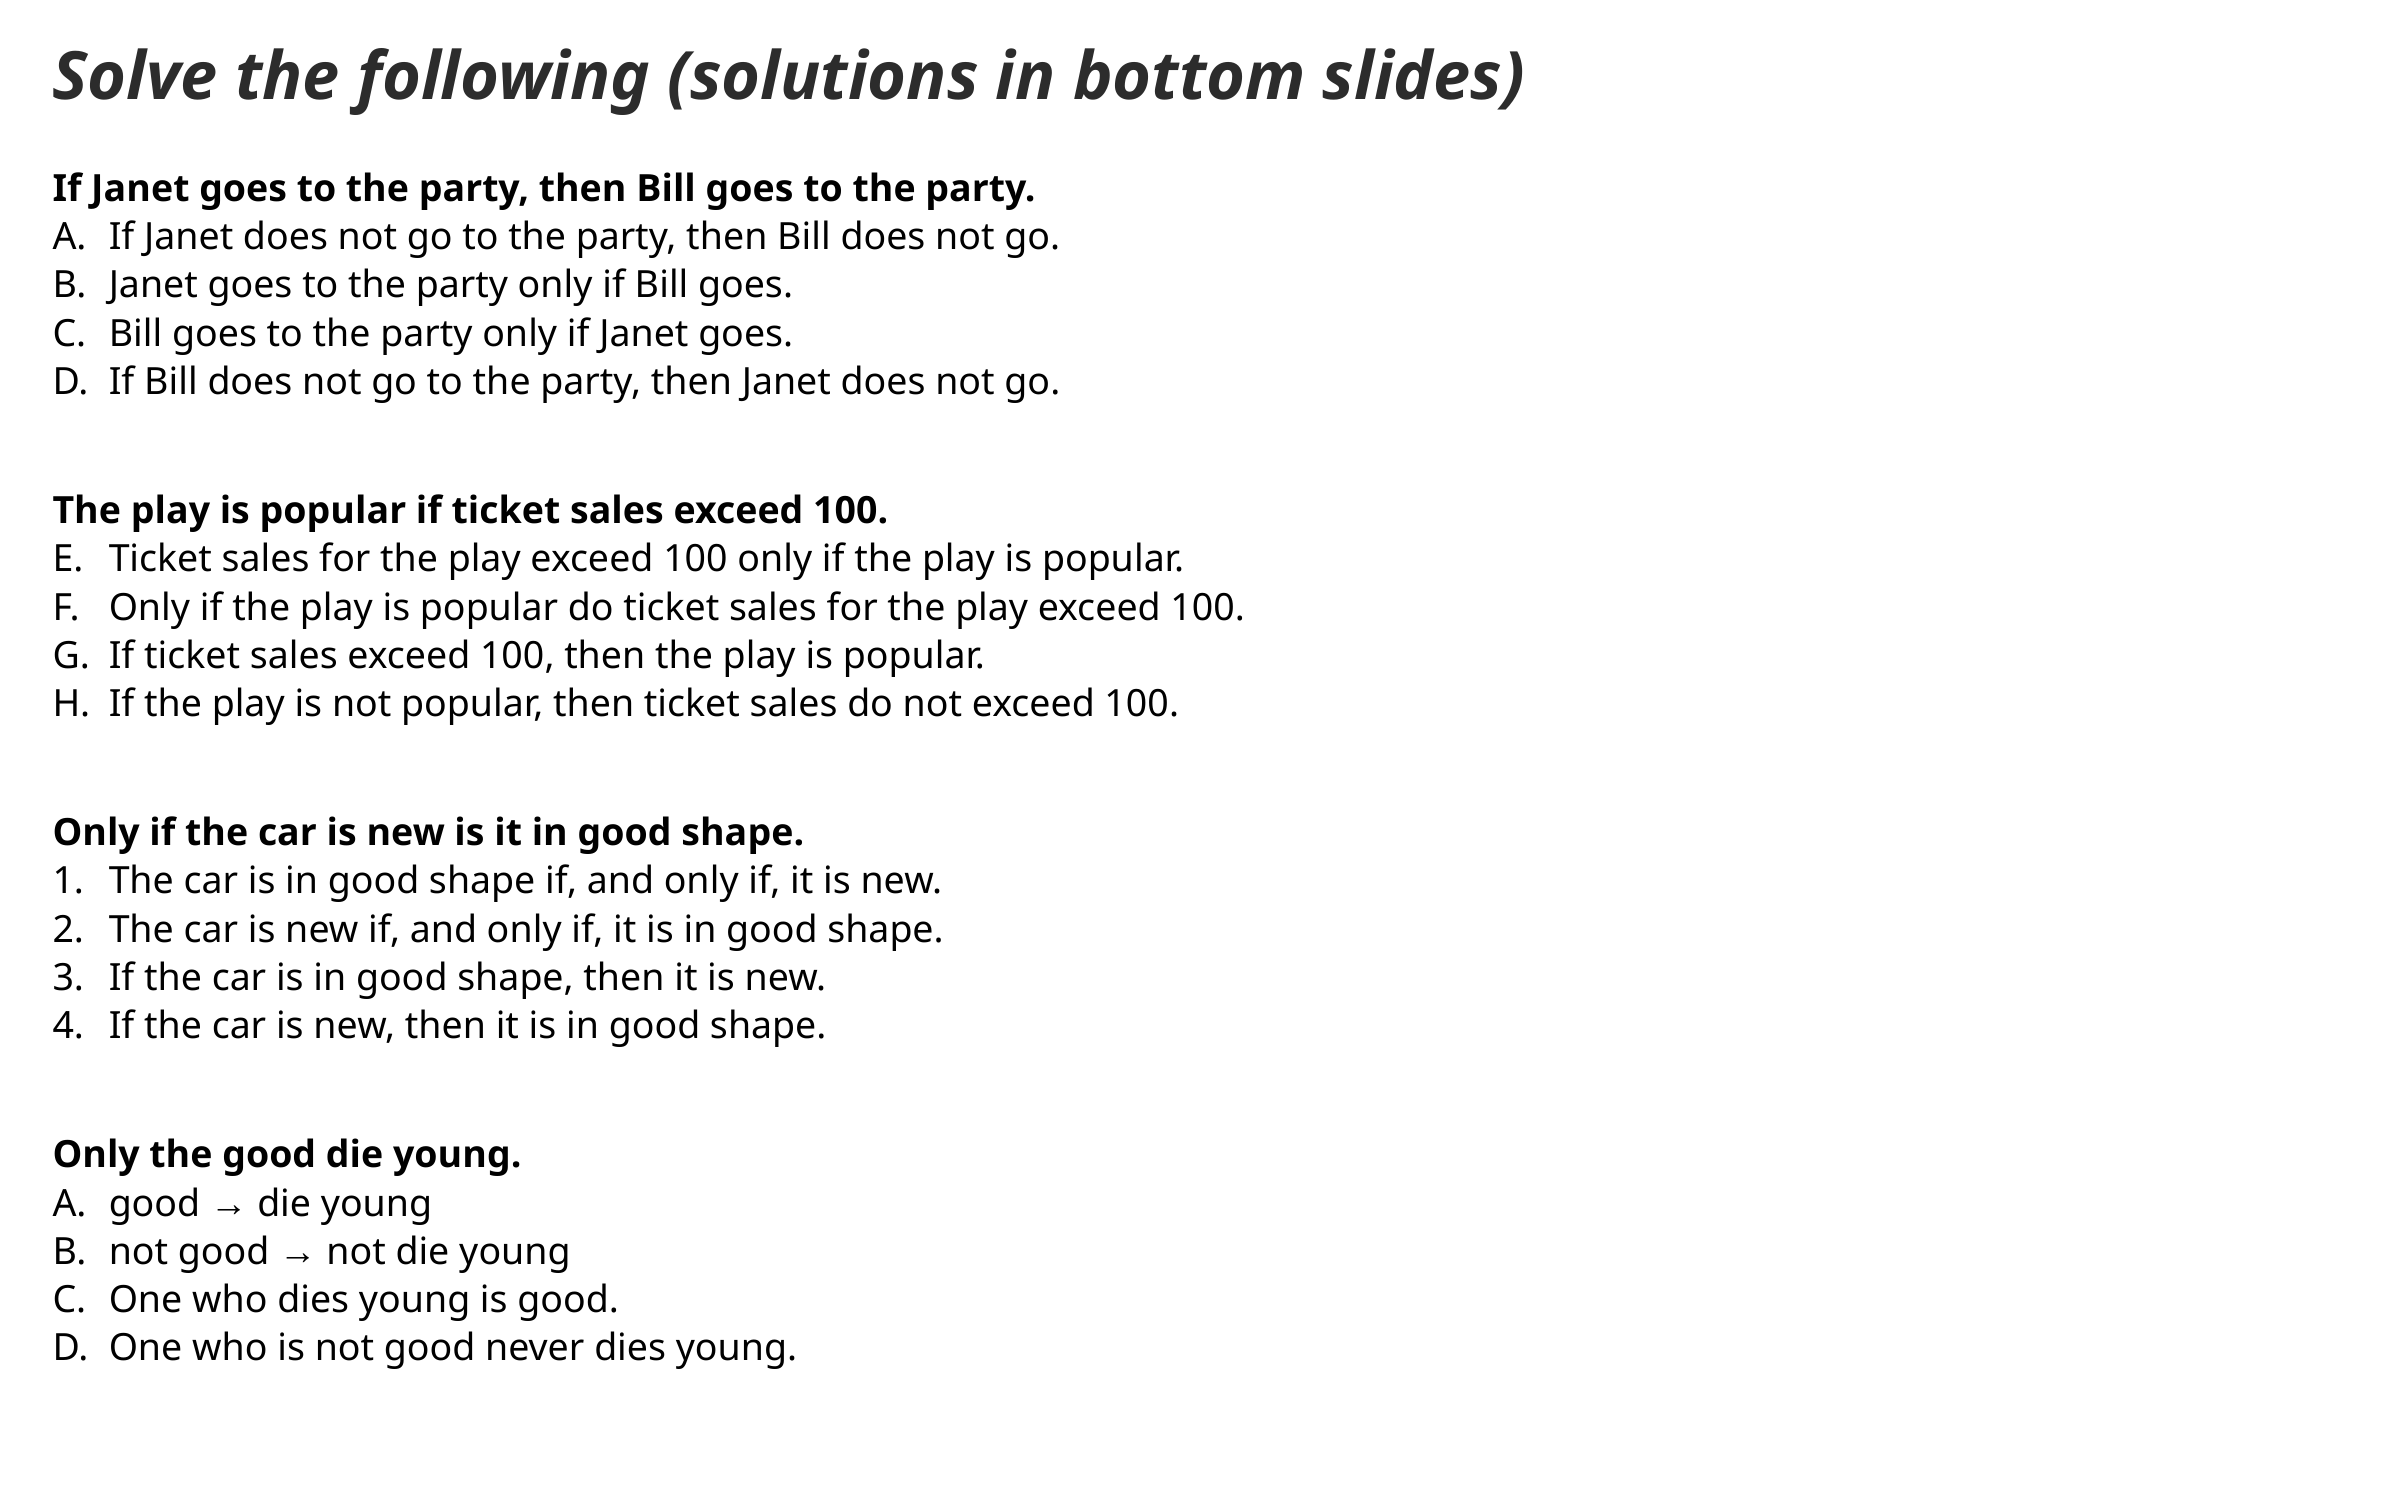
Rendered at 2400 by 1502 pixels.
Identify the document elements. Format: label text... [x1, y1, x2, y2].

text_box Solve the following (solutions in bottom slides) If Janet goes to the party, then Bill goes to the party. If Janet does not go to the party, then Bill does not go. Janet goes to the party only if Bill goes. Bill goes to the party only if Janet goes. If Bill does not go to the party, then Janet does not go. The play is popular if ticket sales exceed 100. Ticket sales for the play exceed 100 only if the play is popular. Only if the play is popular do ticket sales for the play exceed 100. If ticket sales exceed 100, then the play is popular. If the play is not popular, then ticket sales do not exceed 100. Only if the car is new is it in good shape. The car is in good shape if, and only if, it is new. The car is new if, and only if, it is in good shape. If the car is in good shape, then it is new. If the car is new, then it is in good shape. Only the good die young. good → die young not good → not die young One who dies young is good. One who is not good never dies young. [37, 25, 2363, 1376]
